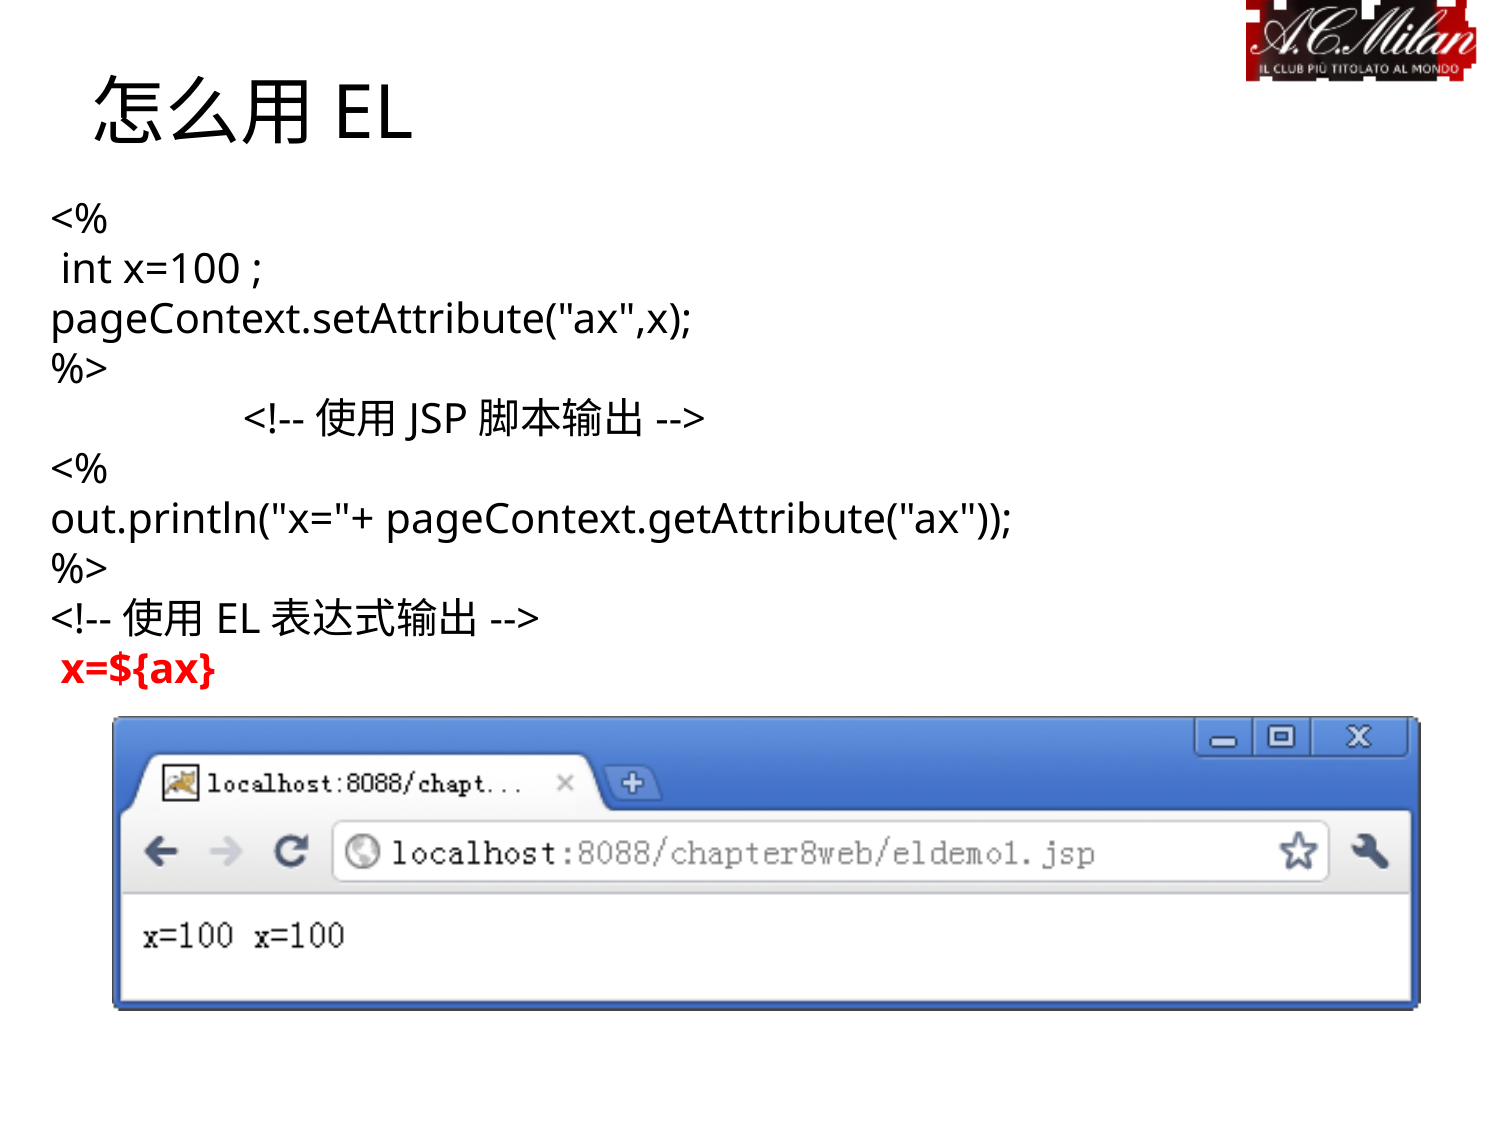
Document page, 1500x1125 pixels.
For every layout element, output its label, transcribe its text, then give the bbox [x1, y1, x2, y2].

title 怎么用EL [75, 45, 1270, 173]
text_box <% int x=100 ; pageContext.setAttribute("ax",x); %> <!--使用JSP脚本输出--> <% out.println("x="+ pageContext.getAttribute("ax")); %> <!--使用EL表达式输出--> x=${ax} [35, 184, 1453, 760]
picture [1246, 0, 1478, 83]
picture [111, 716, 1421, 1012]
